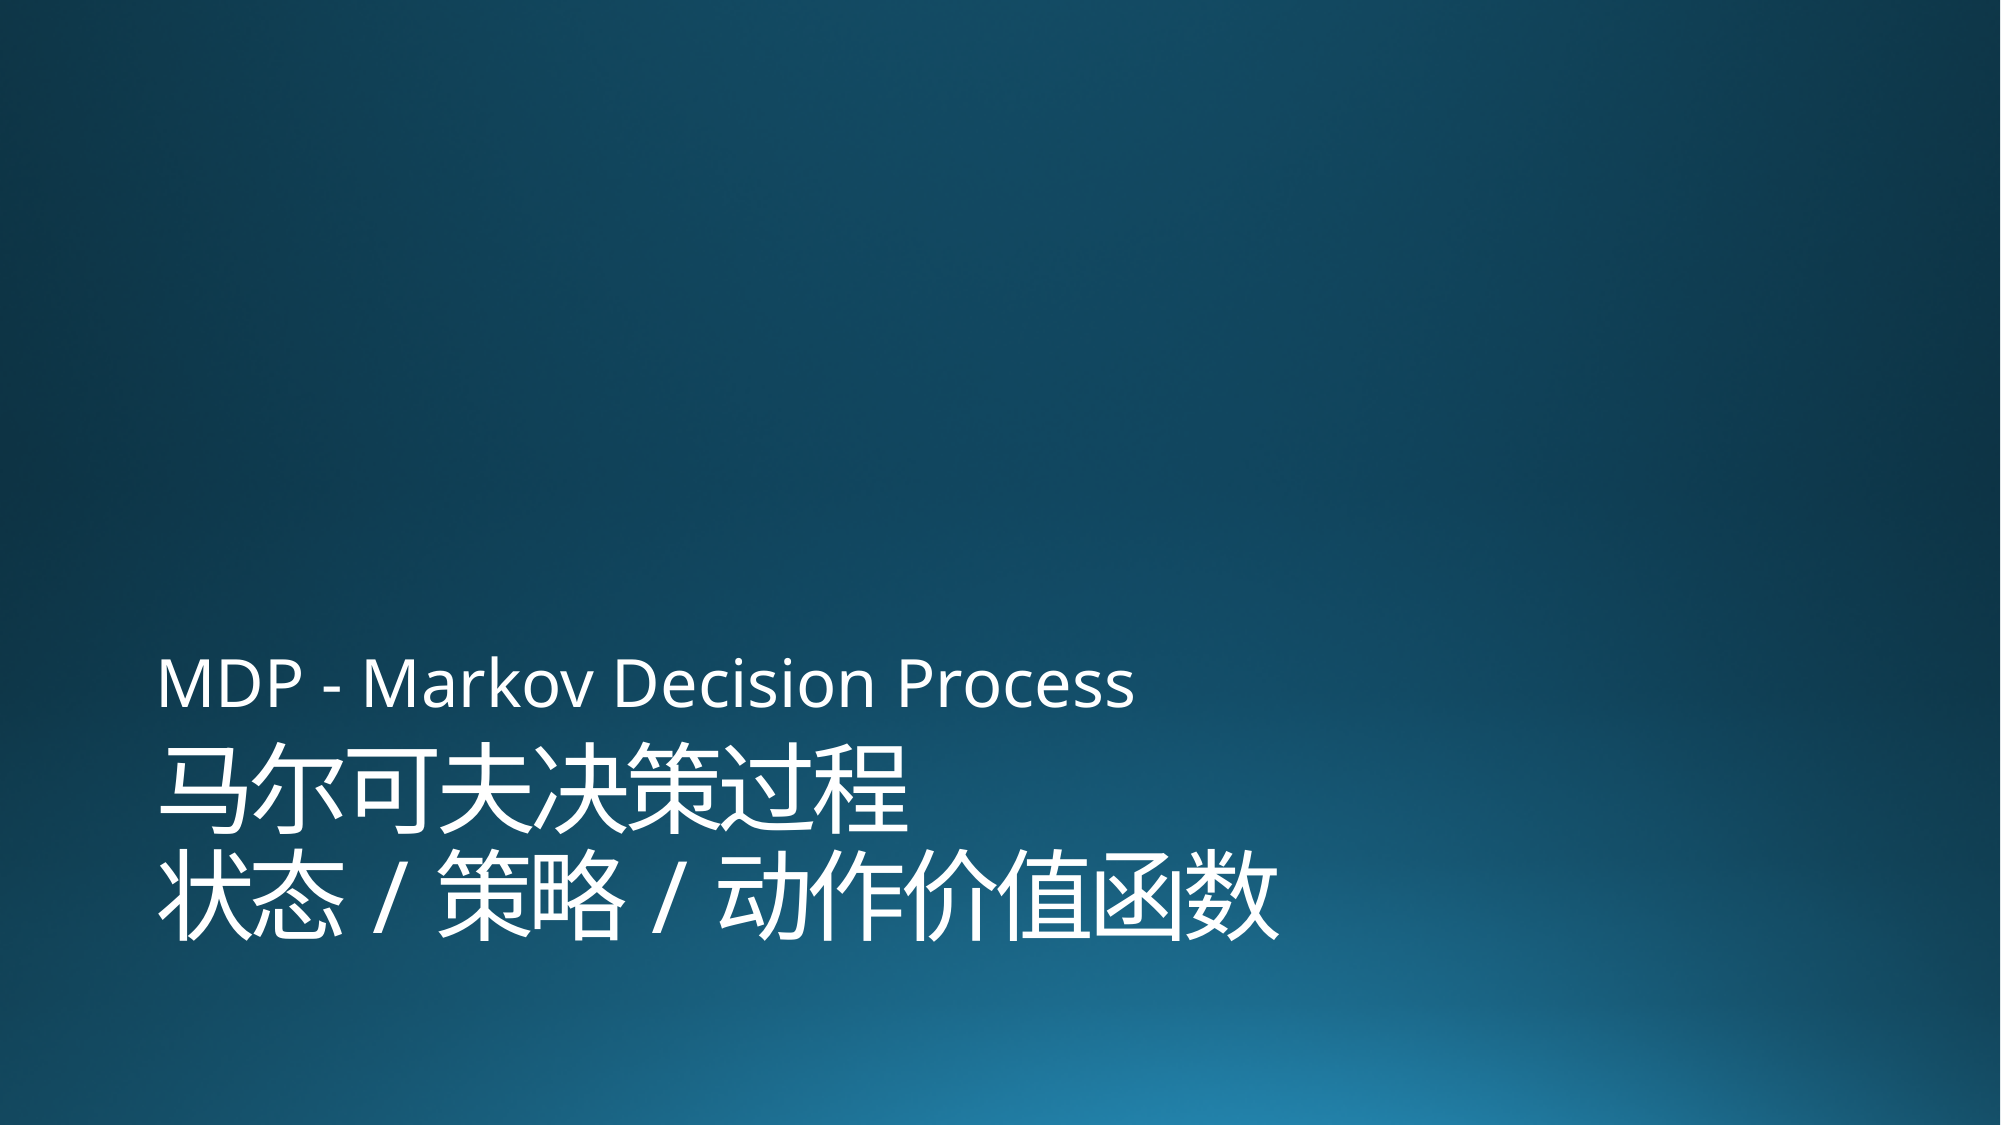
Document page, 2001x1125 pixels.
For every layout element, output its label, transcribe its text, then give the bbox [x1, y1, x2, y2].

picture [0, 0, 2001, 1125]
subtitle MDP - Markov Decision Process [140, 605, 1641, 730]
title 马尔可夫决策过程 状态/策略/动作价值函数 [140, 732, 1641, 1002]
